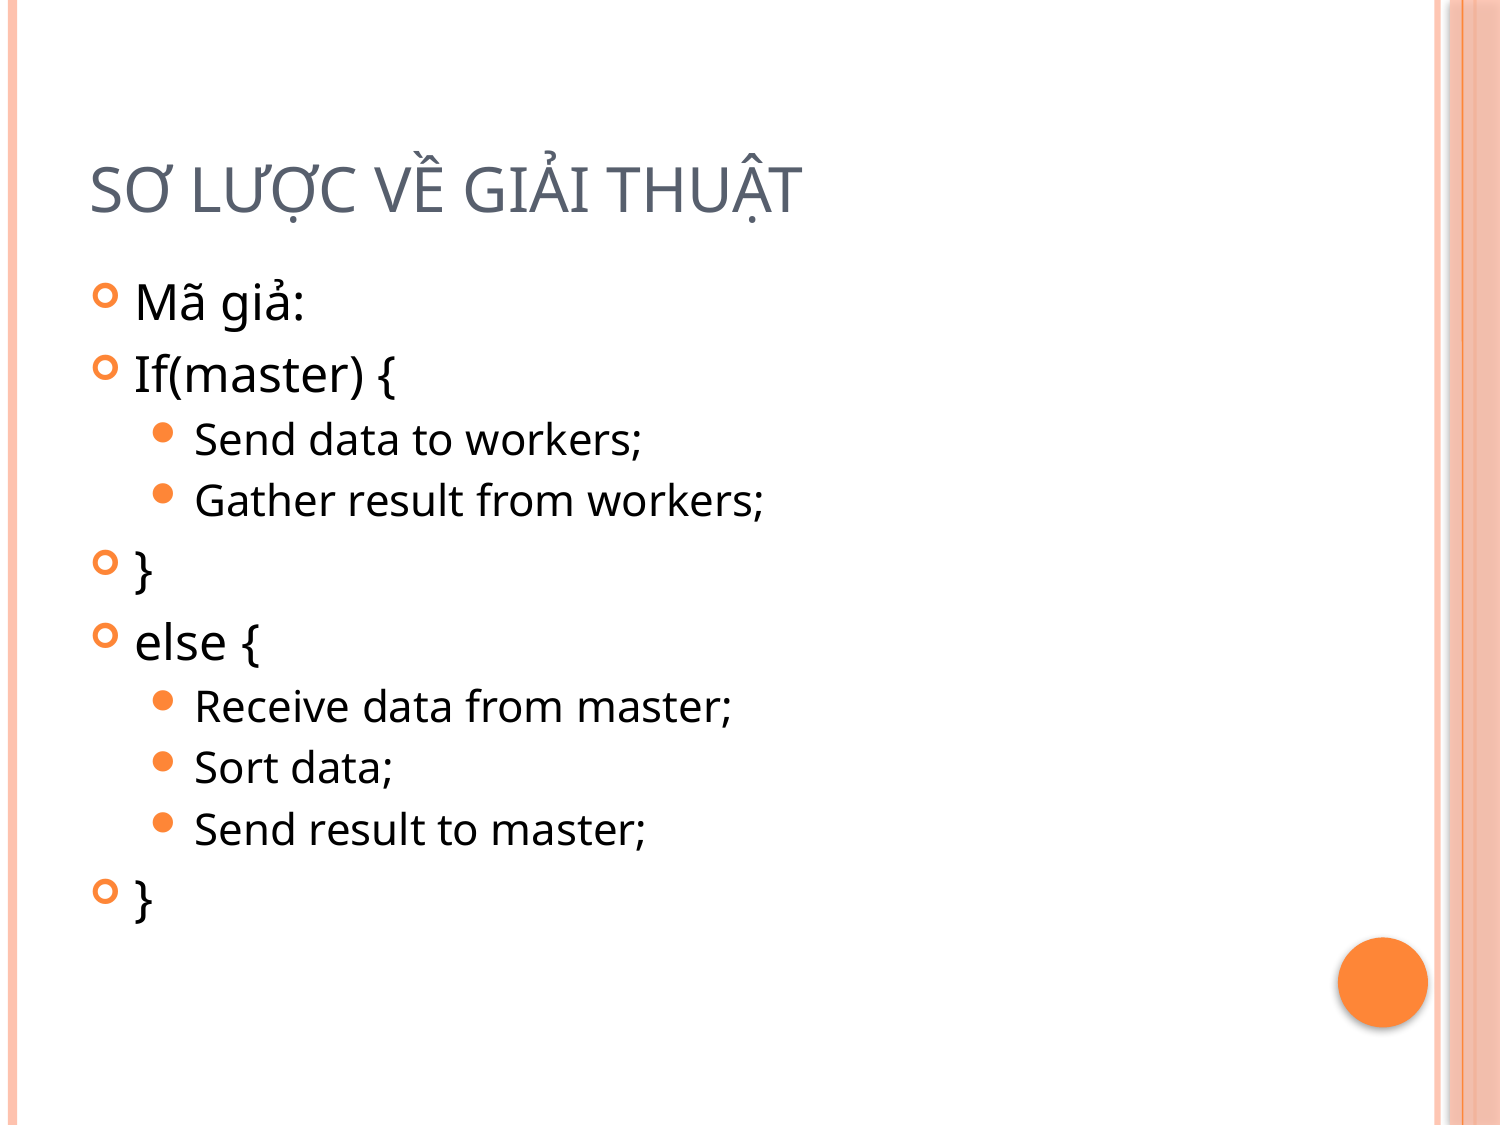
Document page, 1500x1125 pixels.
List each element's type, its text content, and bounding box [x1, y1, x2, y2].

list Mã giả: If(master) { Send data to workers; Gather result from workers; } else { Receive data from master; Sort data; Send result to master; } [75, 262, 1300, 1062]
title Sơ lược về giải thuật [75, 45, 1300, 233]
